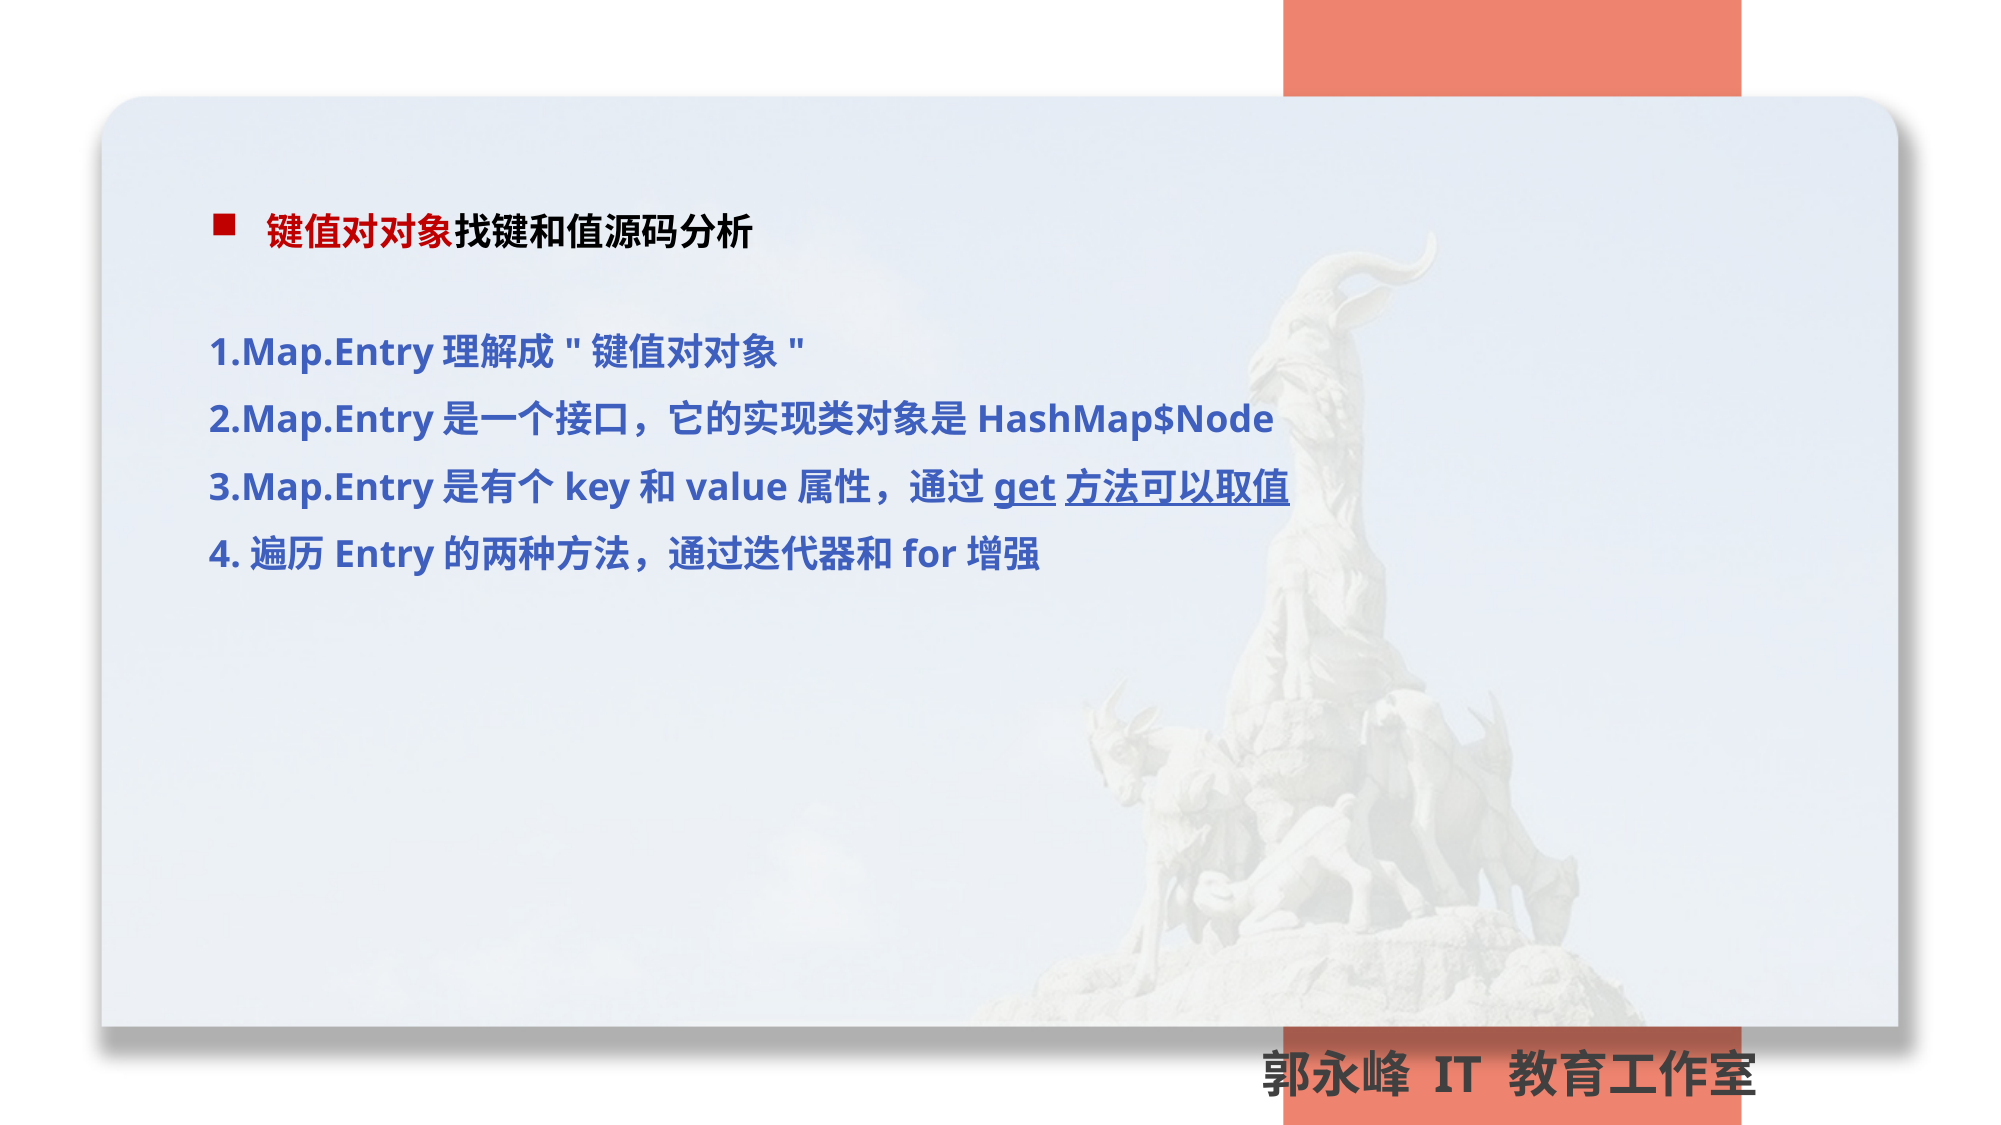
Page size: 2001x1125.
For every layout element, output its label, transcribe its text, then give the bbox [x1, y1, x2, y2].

picture [0, 0, 1998, 1125]
text_box 1.Map.Entry理解成"键值对对象" 2.Map.Entry是一个接口，它的实现类对象是HashMap$Node 3.Map.Entry是有个key和value属性，通过get方法可以取值 4.遍历Entry的两种方法，通过迭代器和for增强 [194, 297, 1407, 583]
text_box 键值对对象找键和值源码分析 [195, 177, 770, 260]
